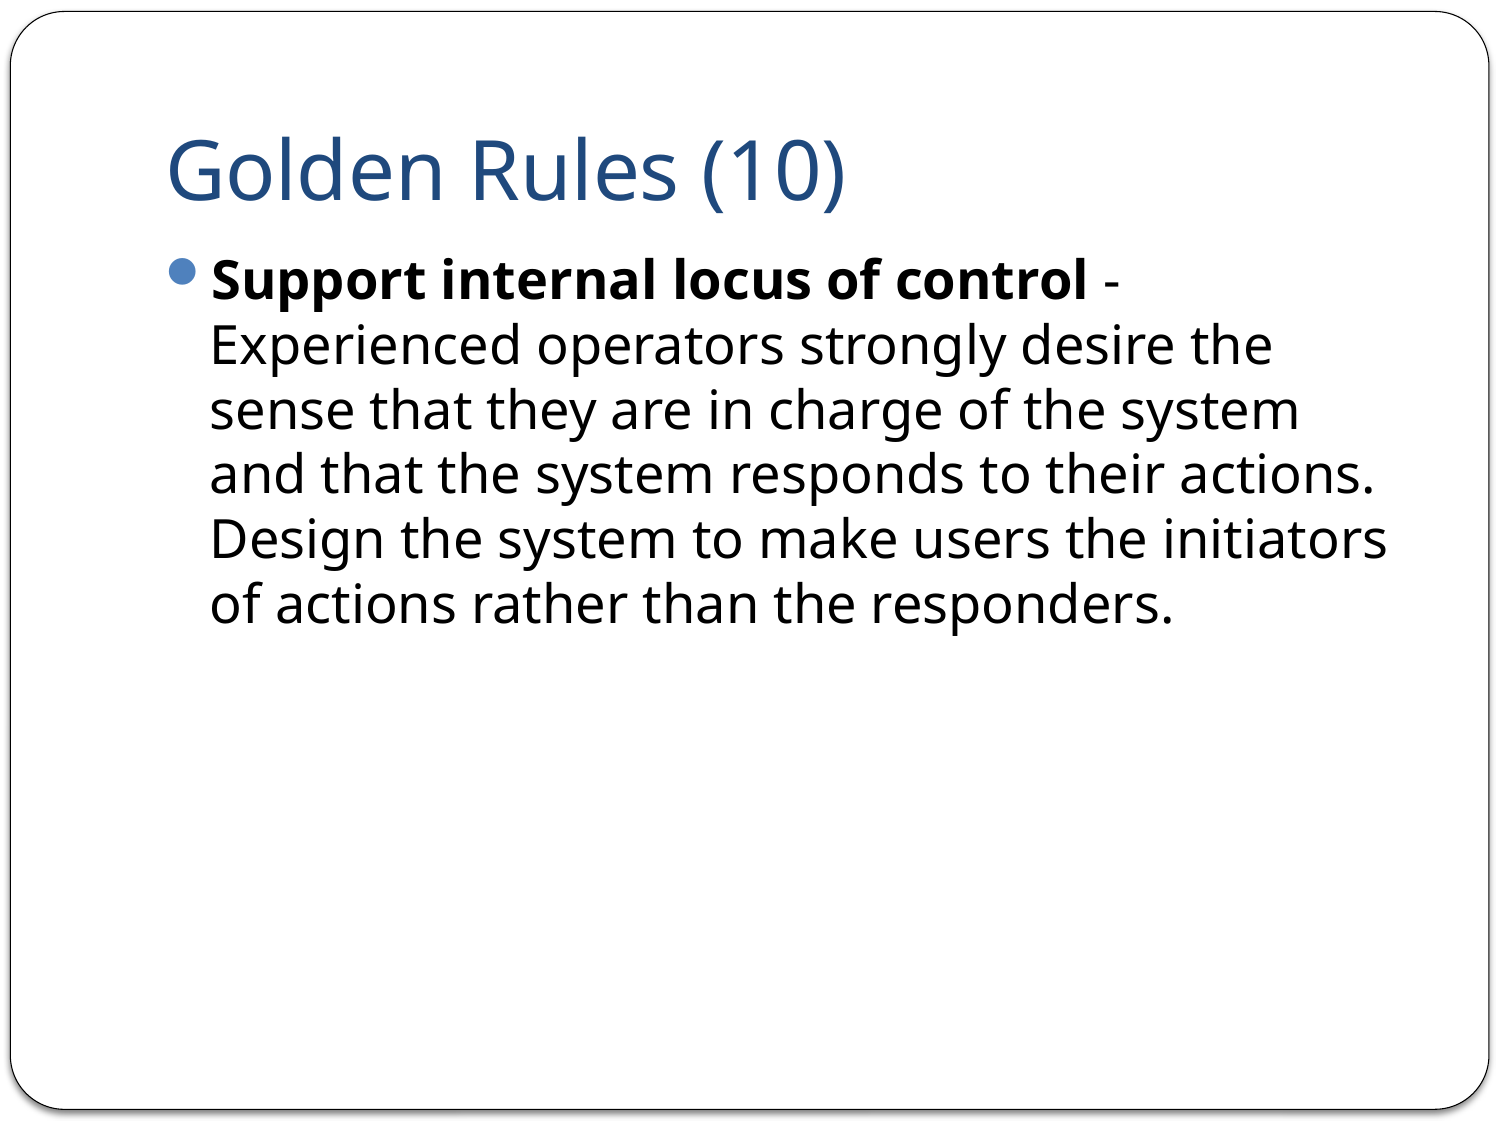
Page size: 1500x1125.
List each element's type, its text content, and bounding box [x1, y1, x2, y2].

title Golden Rules (10) [150, 45, 1425, 233]
list Support internal locus of control - Experienced operators strongly desire the sense that they are in charge of the system and that the system responds to their actions. Design the system to make users the initiators of actions rather than the responders. [150, 237, 1425, 718]
